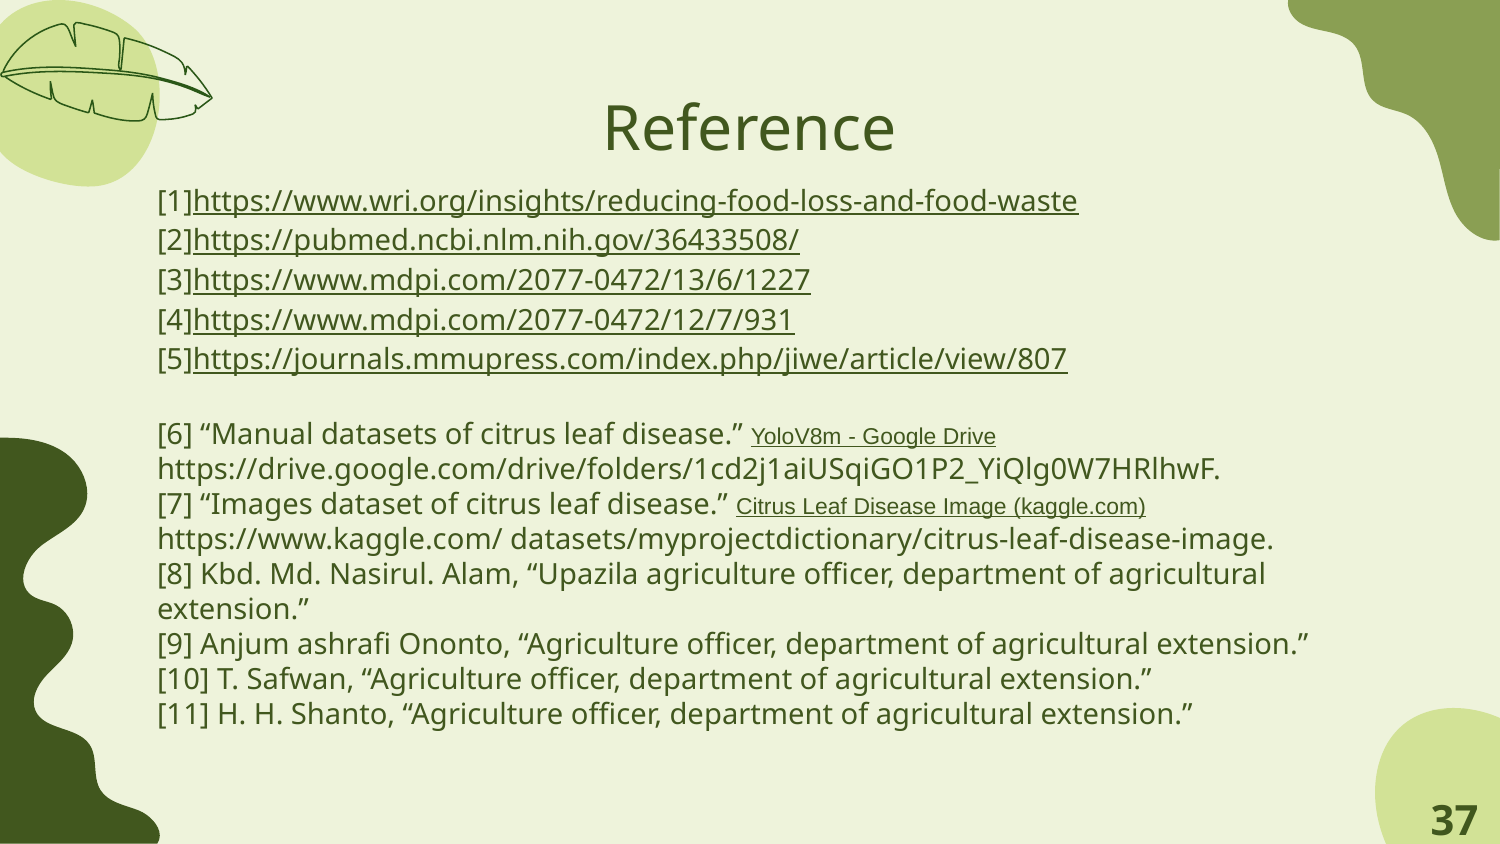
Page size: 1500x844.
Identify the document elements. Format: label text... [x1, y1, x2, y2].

slide_number ‹#› [1403, 779, 1494, 844]
title Reference [118, 72, 1382, 167]
text_box [1]https://www.wri.org/insights/reducing-food-loss-and-food-waste [2]https://pubmed.ncbi.nlm.nih.gov/36433508/ [3]https://www.mdpi.com/2077-0472/13/6/1227 [4]https://www.mdpi.com/2077-0472/12/7/931 [5]https://journals.mmupress.com/index.php/jiwe/article/view/807 [6] “Manual datasets of citrus leaf disease.” YoloV8m - Google Drivehttps://drive.google.com/drive/folders/1cd2j1aiUSqiGO1P2_YiQlg0W7HRlhwF. [7] “Images dataset of citrus leaf disease.” Citrus Leaf Disease Image (kaggle.com)https://www.kaggle.com/ datasets/myprojectdictionary/citrus-leaf-disease-image. [8] Kbd. Md. Nasirul. Alam, “Upazila agriculture officer, department of agricultural extension.” [9] Anjum ashrafi Ononto, “Agriculture officer, department of agricultural extension.” [10] T. Safwan, “Agriculture officer, department of agricultural extension.” [11] H. H. Shanto, “Agriculture officer, department of agricultural extension.” [142, 166, 1413, 746]
